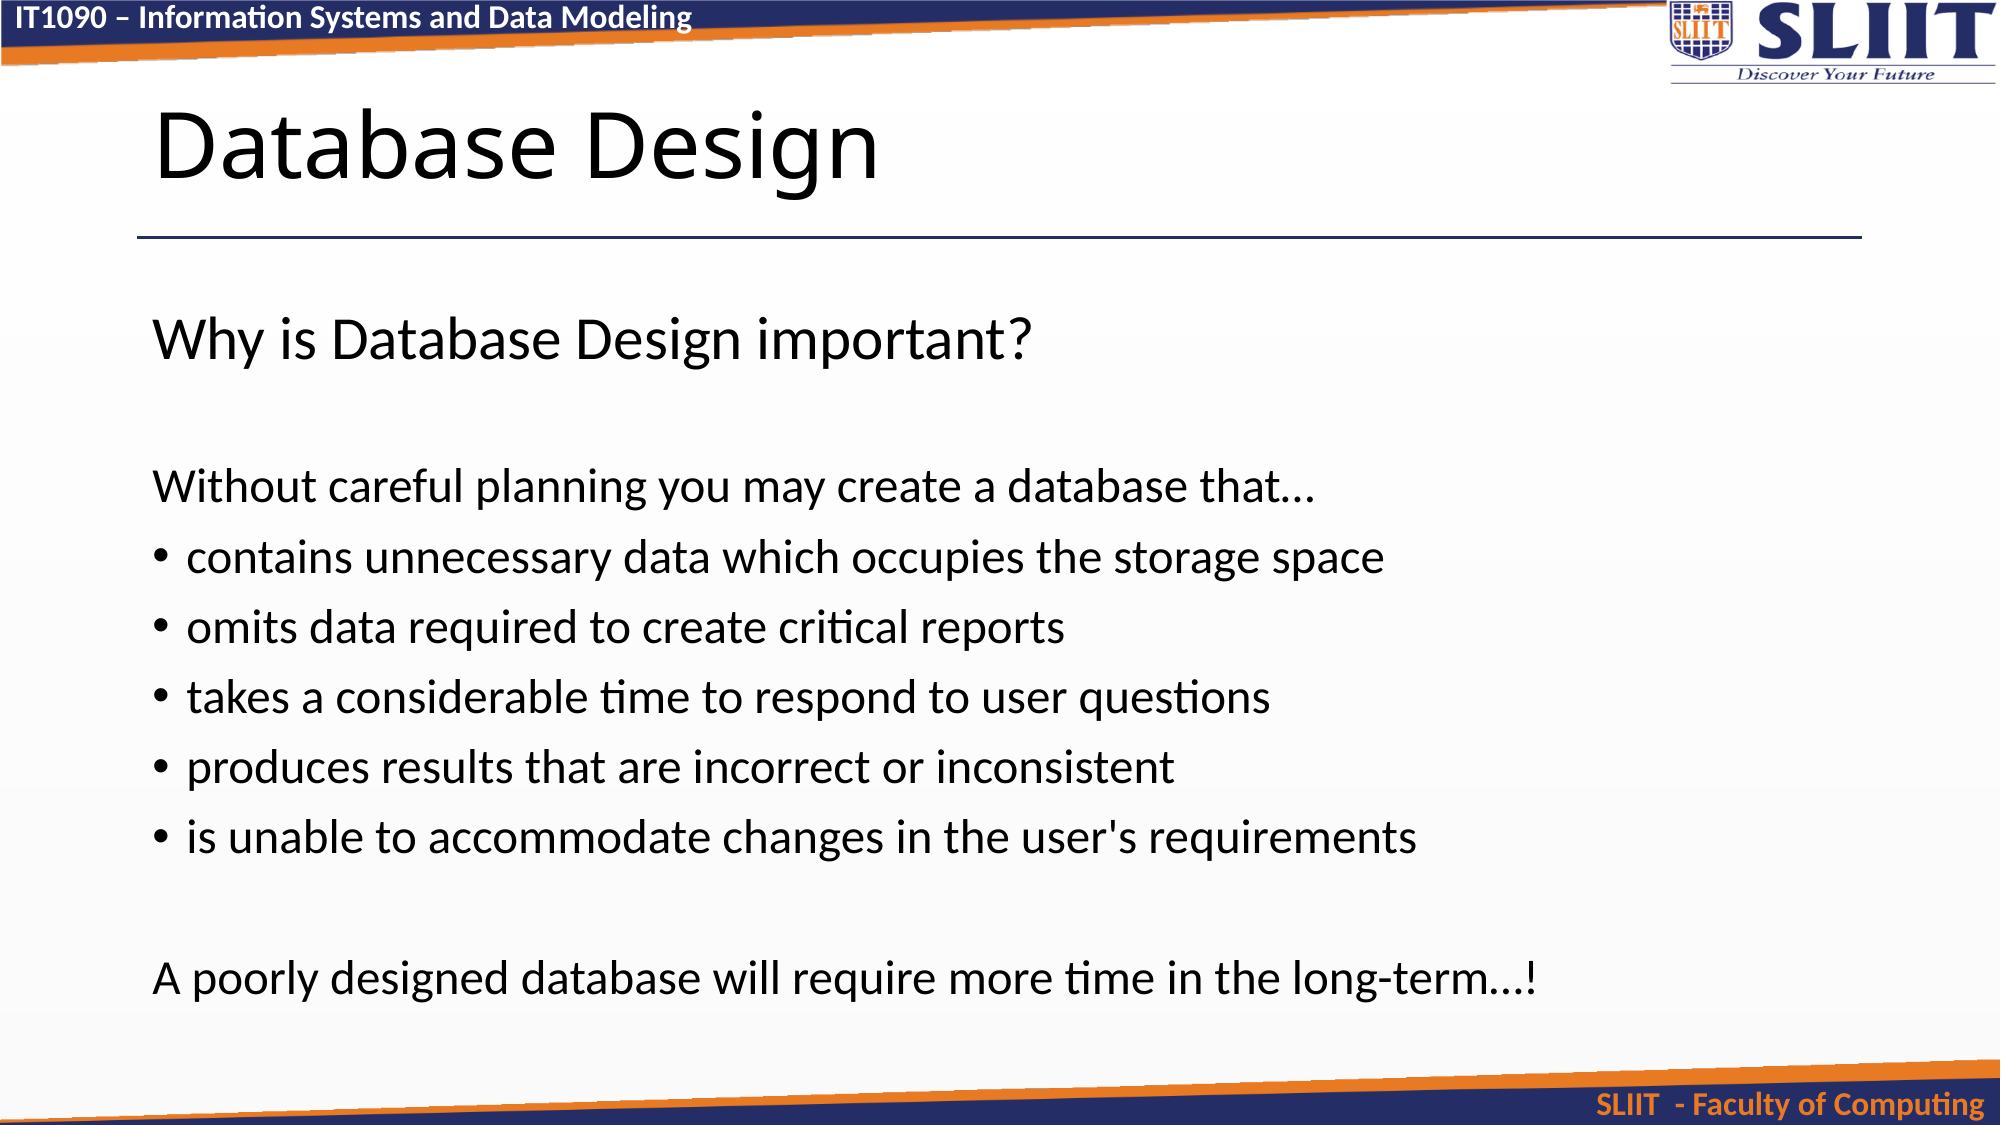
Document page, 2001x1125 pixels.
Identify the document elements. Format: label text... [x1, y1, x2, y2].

picture [3, 2, 1665, 75]
list Why is Database Design important? Without careful planning you may create a database that… contains unnecessary data which occupies the storage space omits data required to create critical reports takes a considerable time to respond to user questions produces results that are incorrect or inconsistent is unable to accommodate changes in the user's requirements A poorly designed database will require more time in the long-term…! [137, 299, 1863, 1014]
picture [1666, 0, 2000, 84]
title Database Design [137, 59, 1863, 238]
picture [0, 1050, 2000, 1125]
